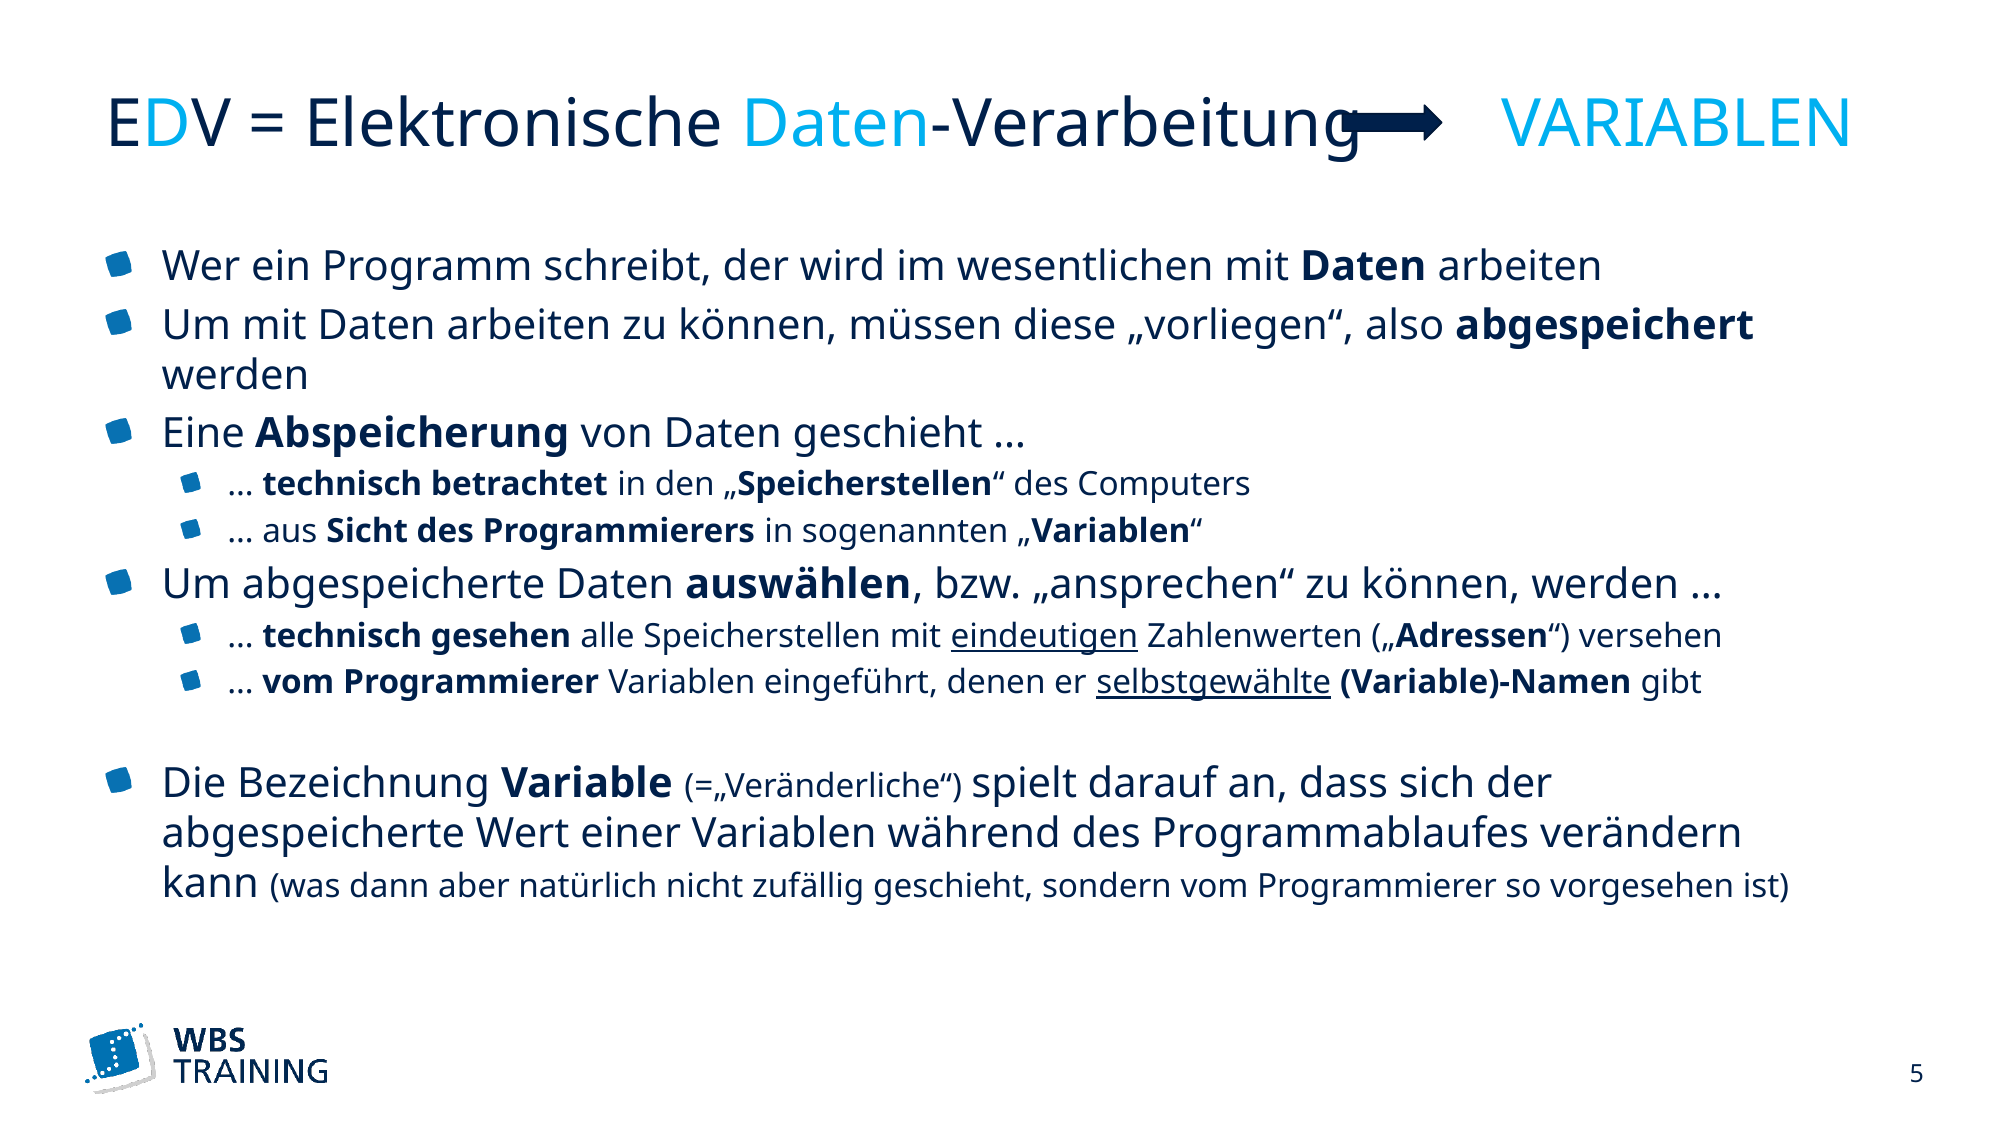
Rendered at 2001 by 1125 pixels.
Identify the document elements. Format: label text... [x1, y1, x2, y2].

picture [180, 623, 201, 644]
picture [105, 309, 132, 335]
picture [180, 670, 201, 691]
picture [105, 251, 132, 277]
picture [105, 767, 132, 793]
picture [180, 519, 201, 539]
text_box [1341, 104, 1443, 141]
title EDV = Elektronische Daten-Verarbeitung VARIABLEN [90, 72, 1918, 191]
picture [85, 1023, 327, 1094]
slide_number 5 [1267, 1045, 1939, 1106]
text_box Wer ein Programm schreibt, der wird im wesentlichen mit Daten arbeiten Um mit Daten arbeiten zu können, müssen diese „vorliegen“, also abgespeichert werden Eine Abspeicherung von Daten geschieht … … technisch betrachtet in den „Speicherstellen“ des Computers … aus Sicht des Programmierers in sogenannten „Variablen“ Um abgespeicherte Daten auswählen, bzw. „ansprechen“ zu können, werden … … technisch gesehen alle Speicherstellen mit eindeutigen Zahlenwerten („Adressen“) versehen … vom Programmierer Variablen eingeführt, denen er selbstgewählte (Variable)-Namen gibt Die Bezeichnung Variable (=„Veränderliche“) spielt darauf an, dass sich der abgespeicherte Wert einer Variablen während des Programmablaufes verändern kann (was dann aber natürlich nicht zufällig geschieht, sondern vom Programmierer so vorgesehen ist) [90, 231, 1863, 338]
picture [105, 569, 132, 595]
picture [105, 418, 132, 444]
picture [180, 472, 201, 493]
